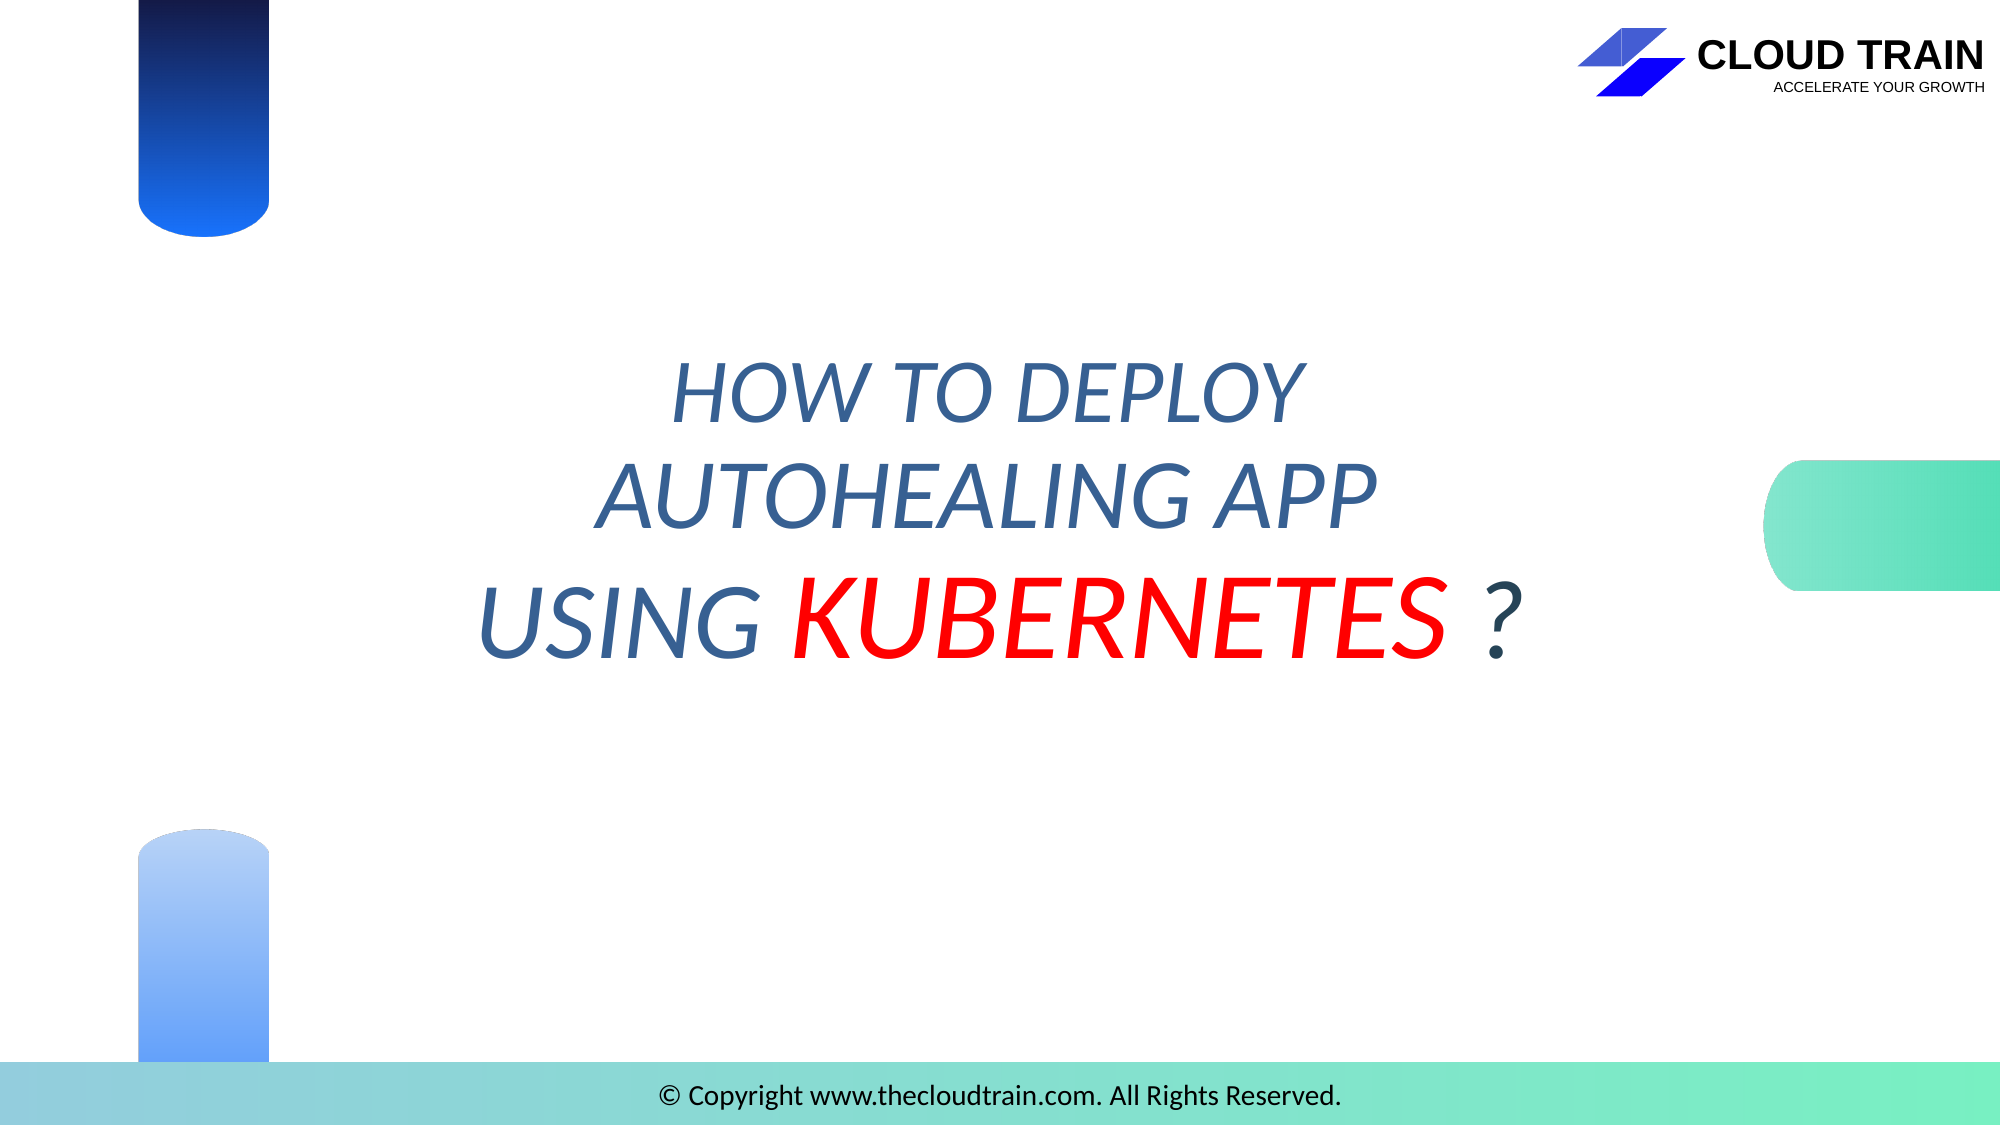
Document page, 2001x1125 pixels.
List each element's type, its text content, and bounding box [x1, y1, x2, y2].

text_box HOW TO DEPLOY AUTOHEALING APP USING KUBERNETES ? [293, 340, 1682, 686]
picture [1763, 460, 2000, 591]
picture [138, 829, 269, 1062]
picture [138, 0, 269, 237]
